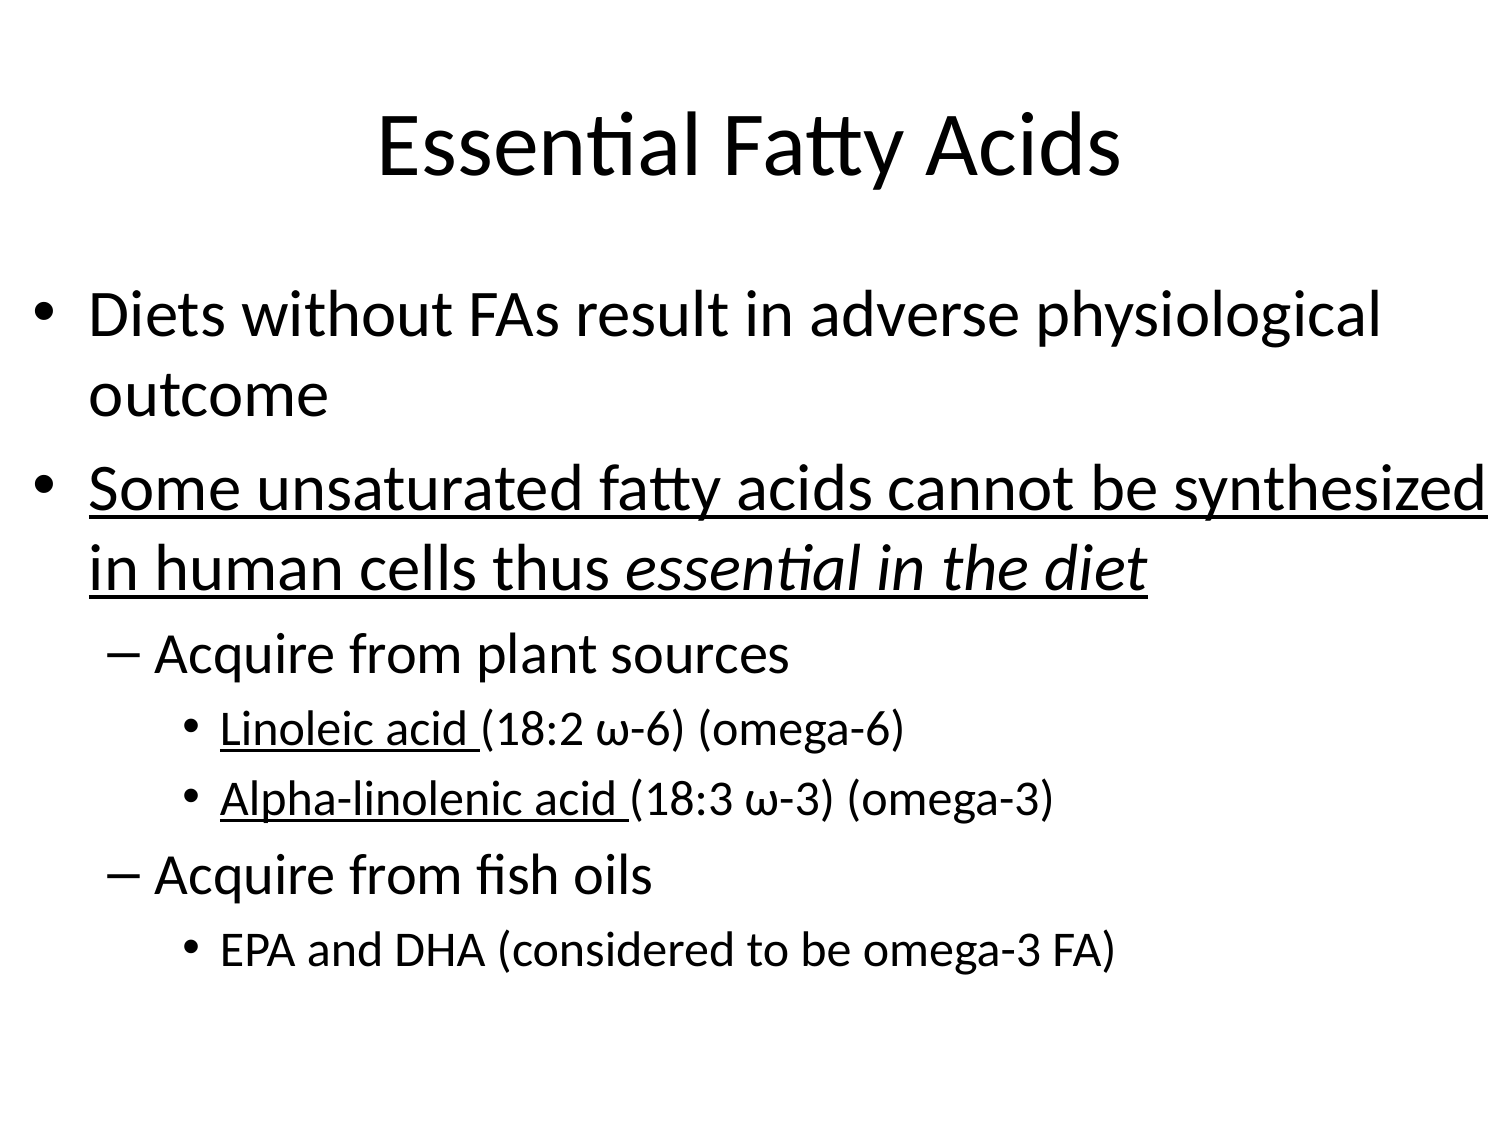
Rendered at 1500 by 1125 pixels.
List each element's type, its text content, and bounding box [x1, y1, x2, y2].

list Diets without FAs result in adverse physiological outcome Some unsaturated fatty acids cannot be synthesized in human cells thus essential in the diet Acquire from plant sources Linoleic acid (18:2 ω-6) (omega-6) Alpha-linolenic acid (18:3 ω-3) (omega-3) Acquire from fish oils EPA and DHA (considered to be omega-3 FA) [17, 262, 1500, 1035]
title Essential Fatty Acids [75, 45, 1425, 233]
